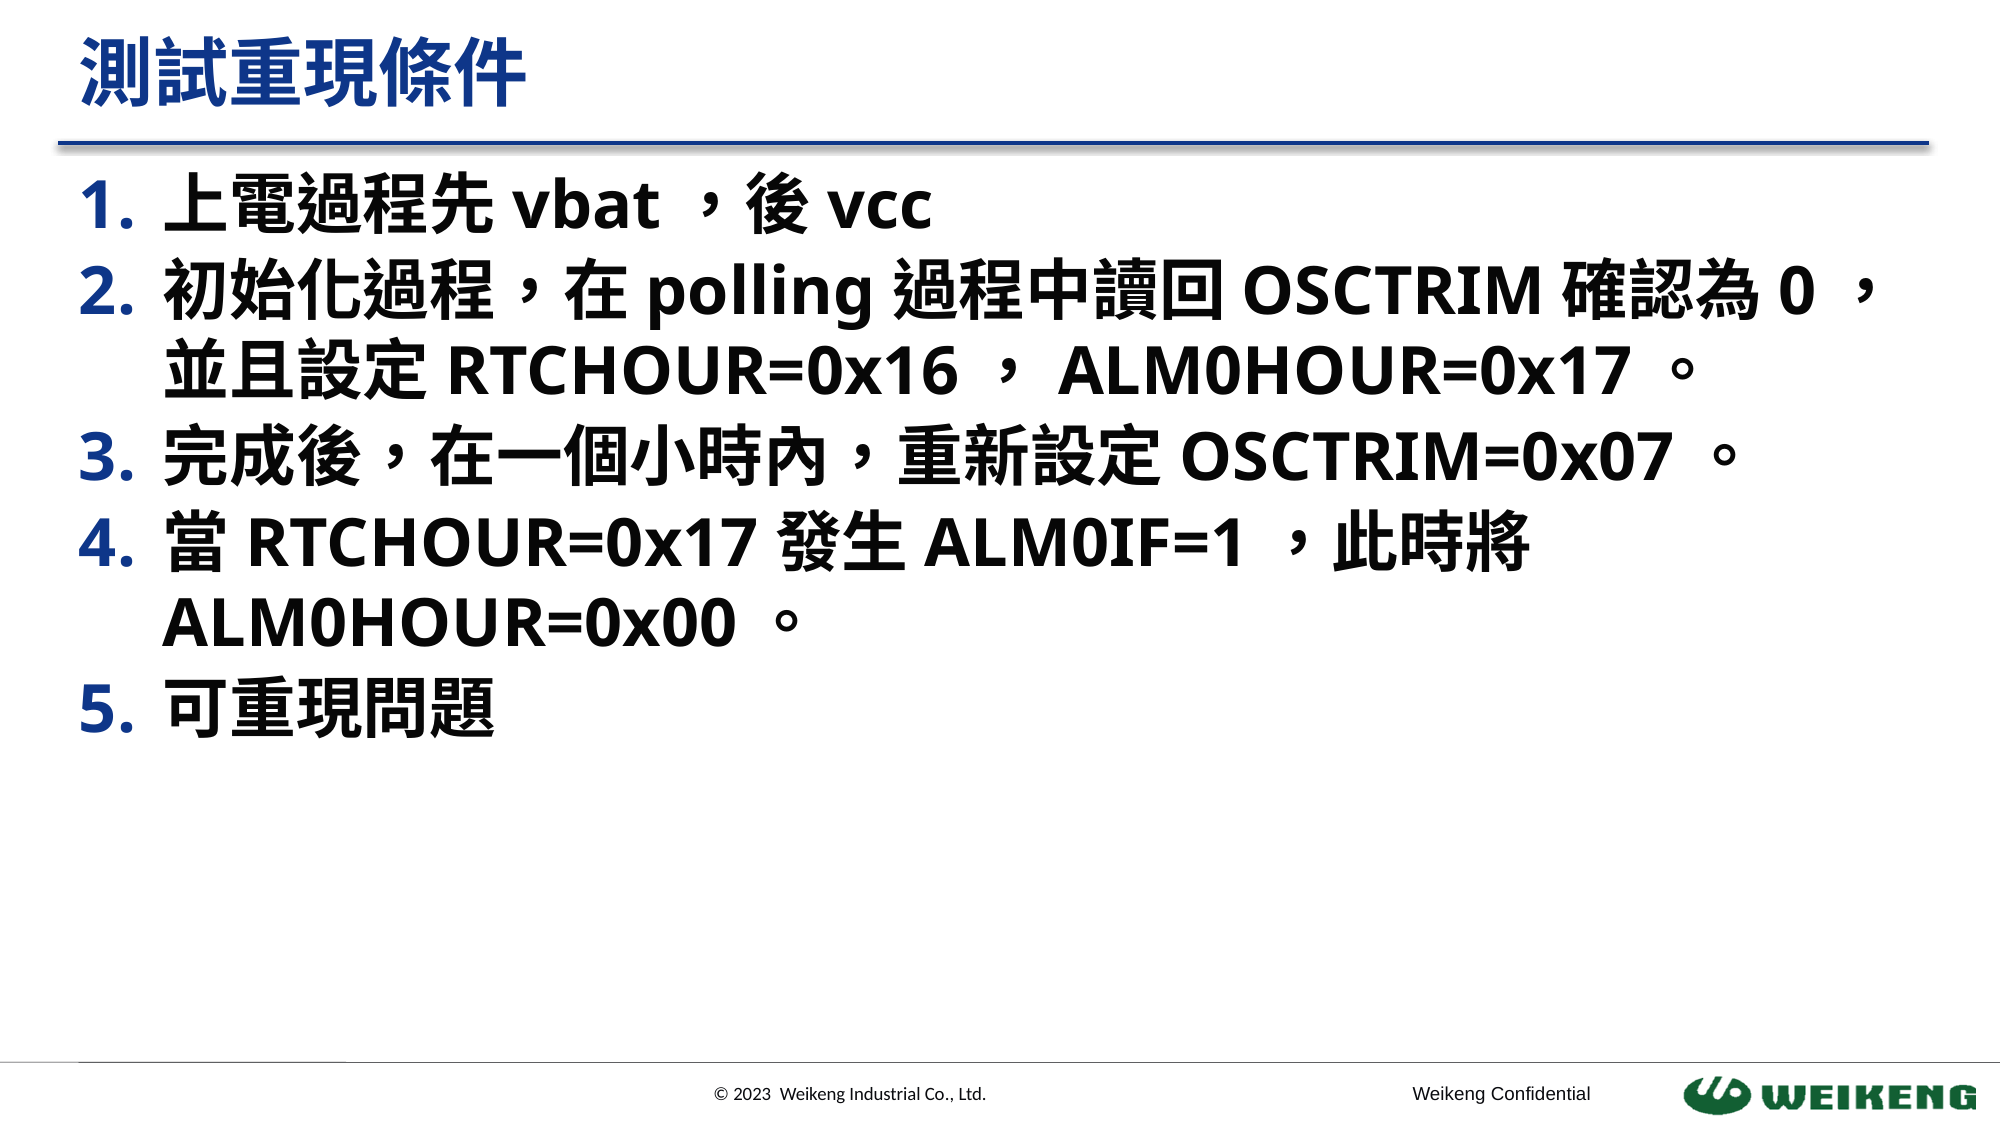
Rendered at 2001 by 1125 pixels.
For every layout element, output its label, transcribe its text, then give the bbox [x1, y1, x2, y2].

title 測試重現條件 [58, 15, 1929, 144]
picture [1660, 1065, 2000, 1125]
list 上電過程先vbat，後vcc 初始化過程，在polling過程中讀回OSCTRIM確認為0，並且設定RTCHOUR=0x16，ALM0HOUR=0x17。 完成後，在一個小時內，重新設定OSCTRIM=0x07。 當RTCHOUR=0x17發生ALM0IF=1，此時將ALM0HOUR=0x00。 可重現問題 [58, 151, 1929, 1035]
